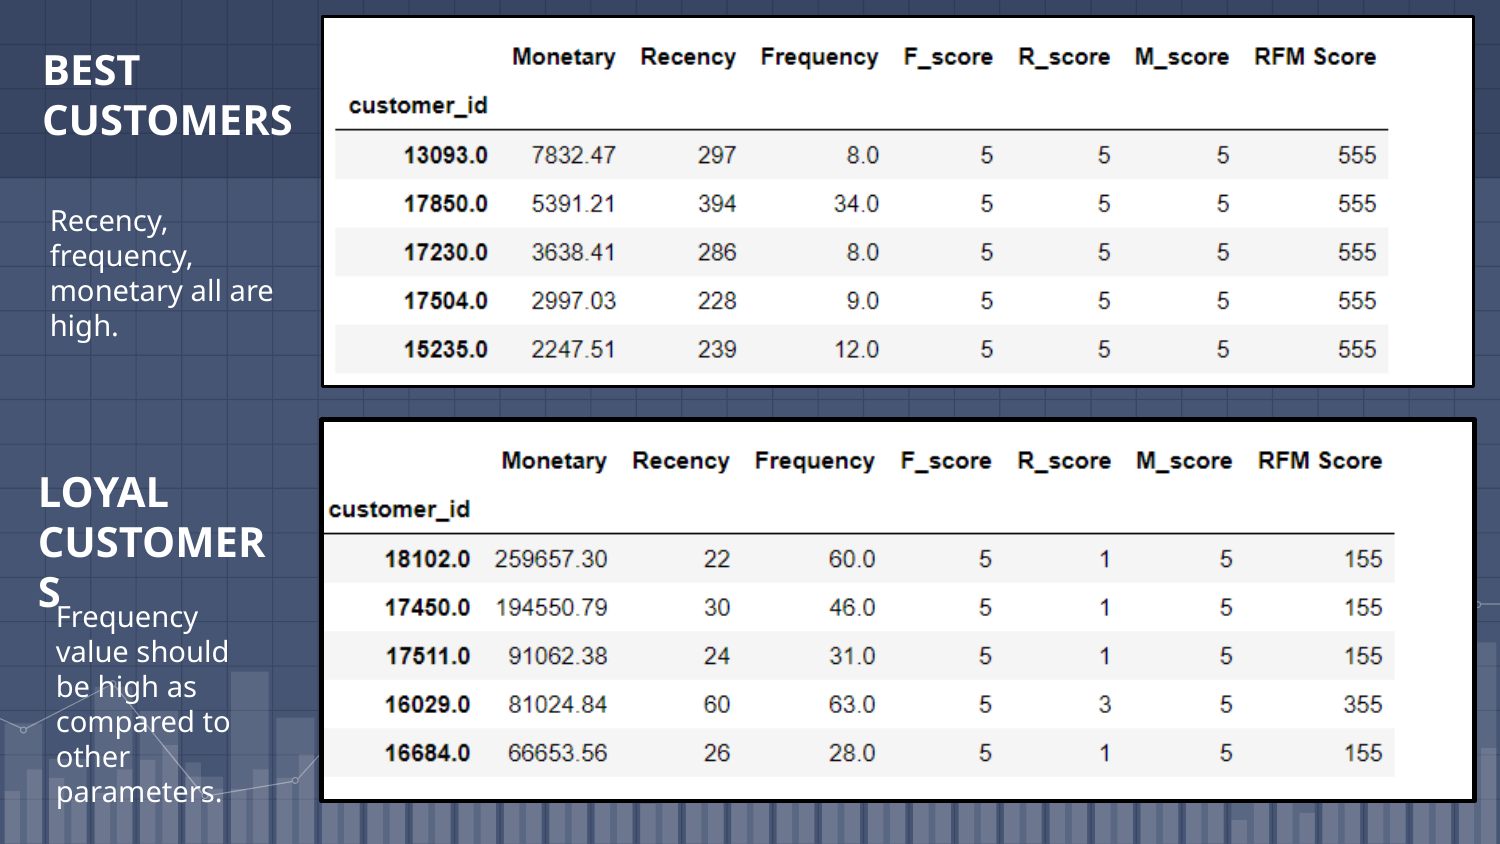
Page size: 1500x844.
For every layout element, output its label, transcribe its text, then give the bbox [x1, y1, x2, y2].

text_box LOYAL CUSTOMERS [22, 450, 301, 659]
text_box BEST CUSTOMERS [27, 28, 318, 171]
slide_number ‹#› [1408, 0, 1500, 88]
text_box Recency, frequency, monetary all are high. [34, 187, 301, 373]
picture [323, 421, 1473, 799]
picture [323, 17, 1473, 386]
text_box Frequency value should be high as compared to other parameters. [40, 583, 283, 813]
